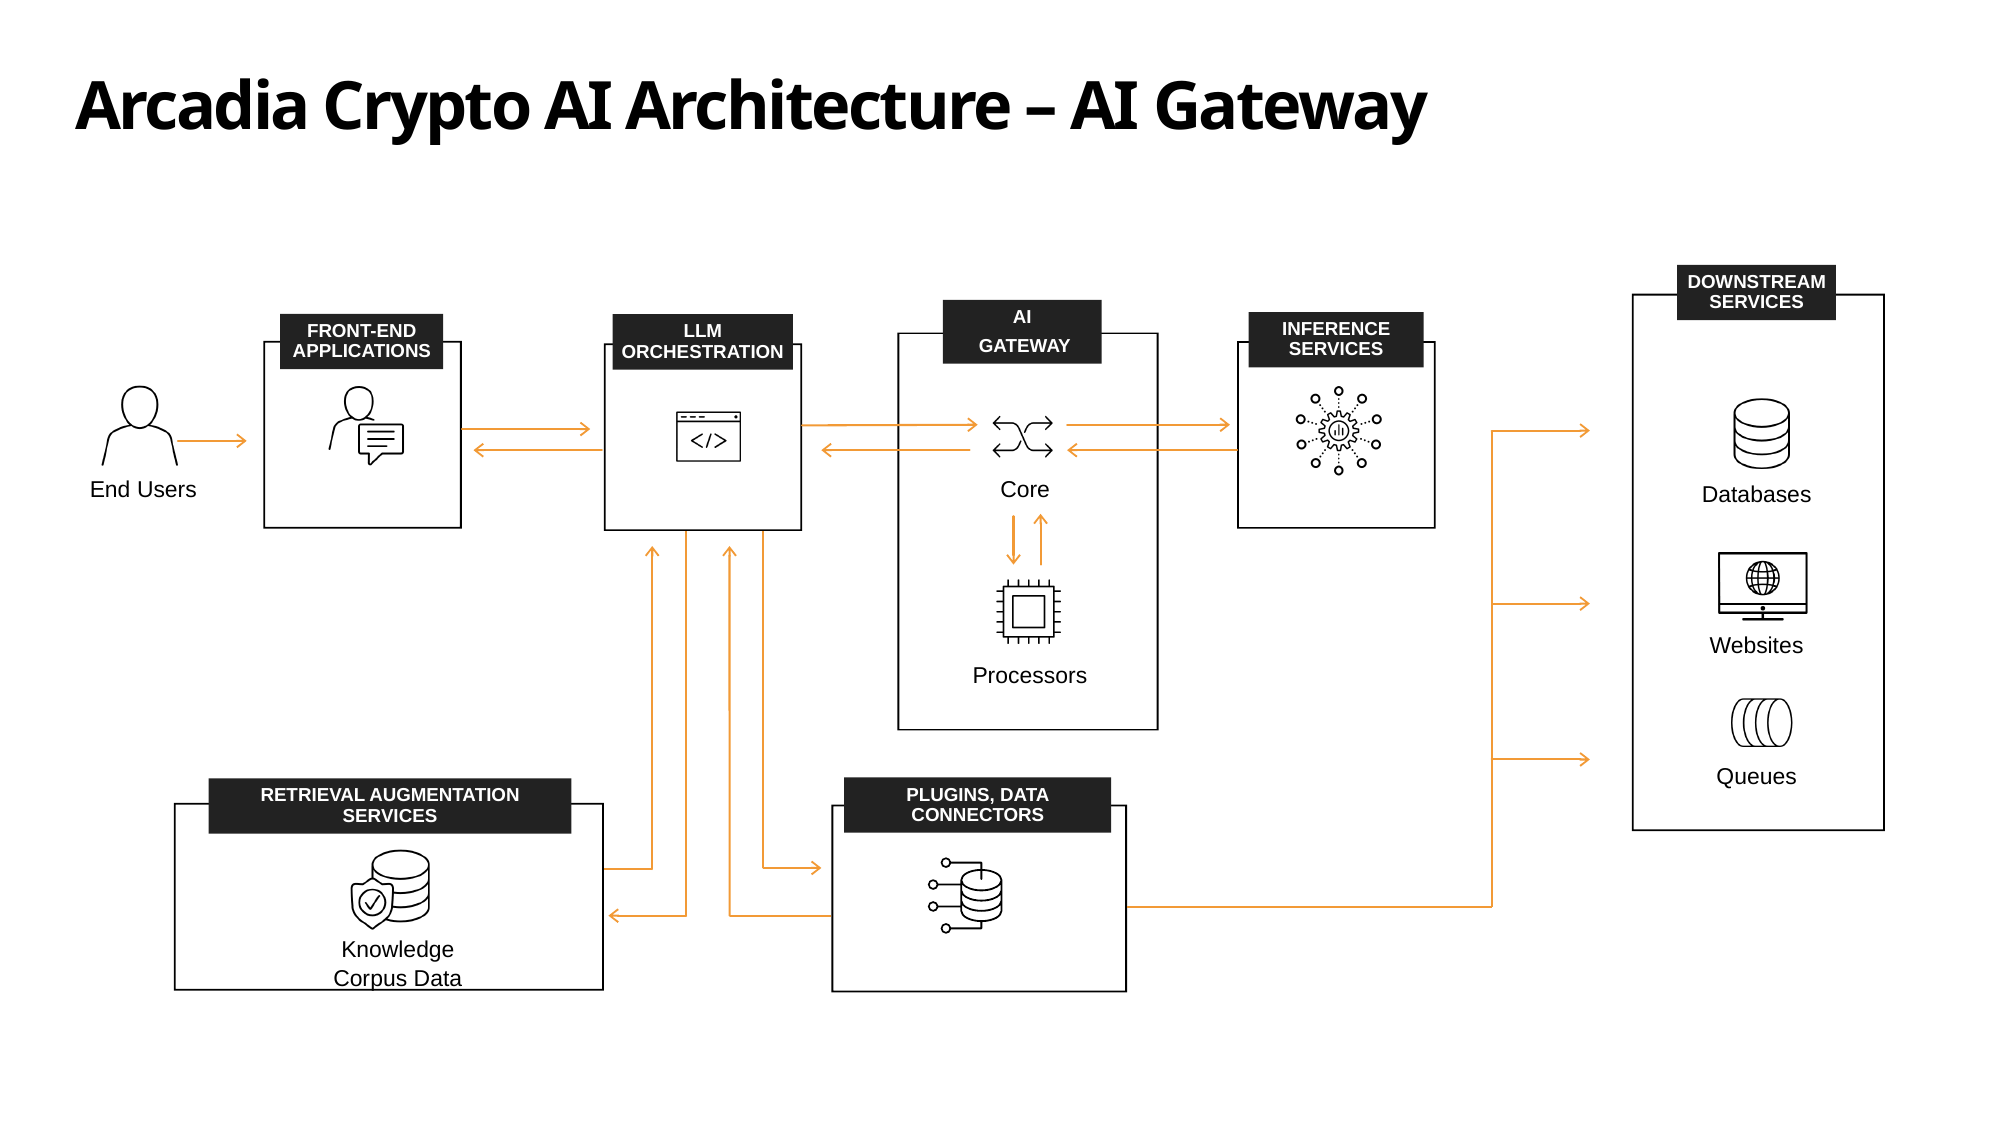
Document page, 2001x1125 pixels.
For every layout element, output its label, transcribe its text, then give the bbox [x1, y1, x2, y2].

text_box LLM ORCHESTRATION [612, 314, 793, 370]
picture [1716, 387, 1807, 479]
text_box FRONT-END APPLICATIONS [280, 313, 444, 370]
text_box [1102, 332, 1159, 424]
picture [1288, 381, 1388, 481]
text_box [603, 343, 803, 531]
picture [343, 842, 437, 937]
text_box Websites [1696, 628, 1817, 658]
picture [320, 379, 412, 472]
text_box [1237, 341, 1436, 529]
text_box Processors [969, 659, 1091, 689]
picture [983, 397, 1063, 477]
picture [1721, 682, 1802, 762]
text_box [831, 804, 1128, 993]
text_box [492, 802, 604, 991]
text_box Arcadia Crypto AI Architecture – AI Gateway [74, 75, 1923, 142]
text_box [927, 857, 1003, 934]
text_box Databases [1696, 478, 1817, 508]
text_box [897, 332, 942, 424]
text_box End Users [62, 473, 225, 503]
text_box Queues [1696, 760, 1817, 790]
text_box [173, 802, 304, 991]
picture [675, 411, 741, 463]
picture [1707, 531, 1817, 641]
text_box DOWNSTREAM SERVICES [1677, 264, 1836, 321]
text_box [263, 340, 462, 529]
text_box INFERENCE SERVICES [1248, 312, 1424, 368]
text_box PLUGINS, DATA CONNECTORS [844, 777, 1112, 833]
picture [93, 378, 187, 472]
text_box Knowledge Corpus Data [304, 933, 492, 991]
text_box Core [965, 473, 1086, 503]
text_box AI GATEWAY [942, 299, 1102, 364]
text_box [897, 451, 1159, 731]
text_box RETRIEVAL AUGMENTATION SERVICES [208, 778, 572, 834]
text_box [1631, 293, 1885, 832]
picture [988, 572, 1068, 652]
